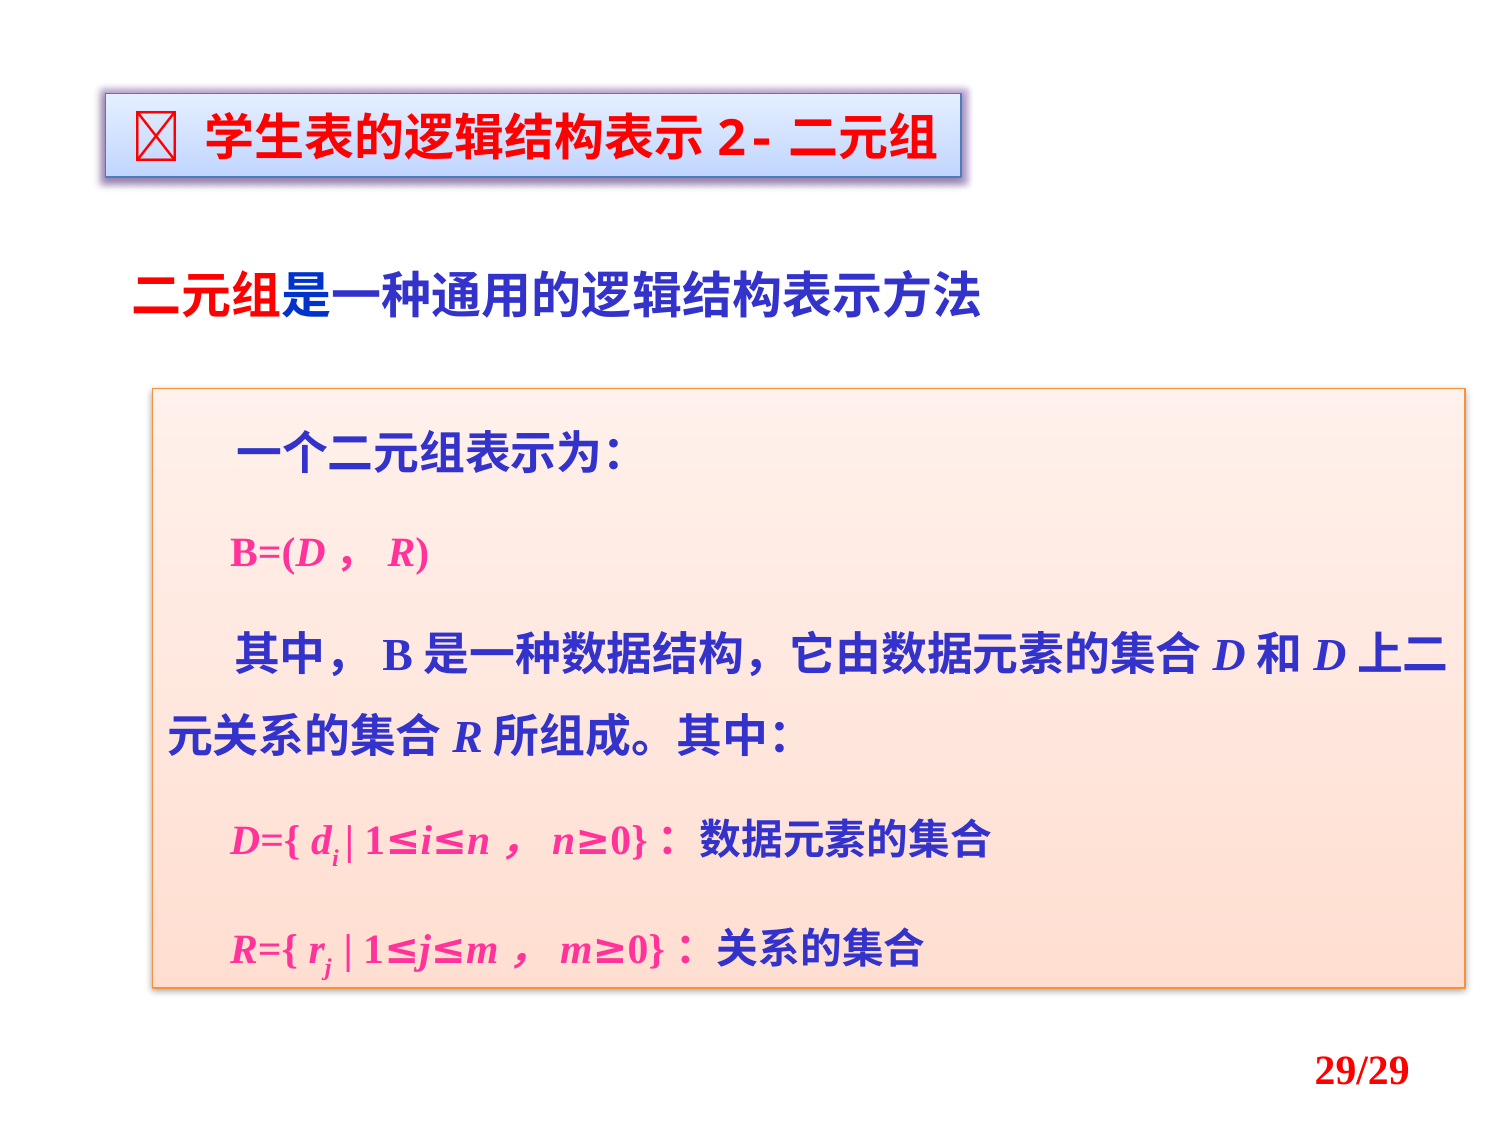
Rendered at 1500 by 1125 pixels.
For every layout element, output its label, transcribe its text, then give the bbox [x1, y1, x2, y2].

slide_number 29/29 [1074, 1042, 1425, 1103]
text_box 二元组是一种通用的逻辑结构表示方法 [117, 249, 1161, 331]
text_box 一个二元组表示为： B=(D，R) 其中，B是一种数据结构，它由数据元素的集合D和D上二元关系的集合R所组成。其中： D={ di | 1≤i≤n，n≥0}：数据元素的集合 R={ rj | 1≤j≤m，m≥0}：关系的集合 [152, 388, 1466, 989]
text_box  学生表的逻辑结构表示2-二元组 [105, 93, 962, 178]
